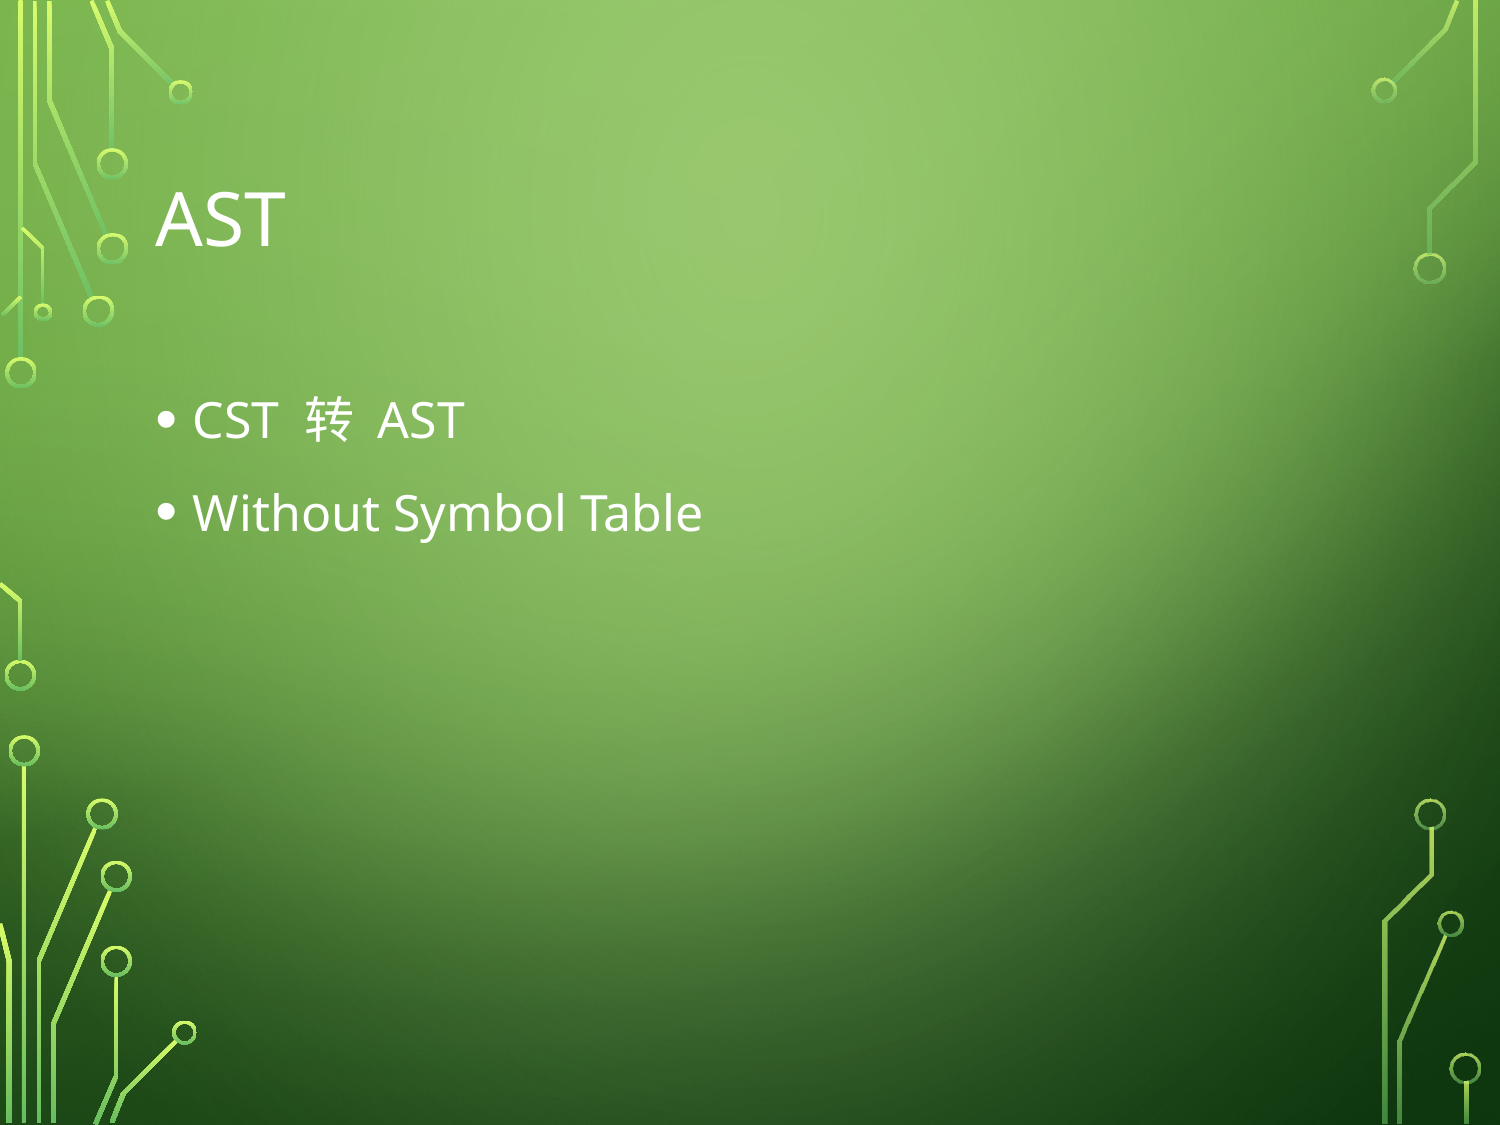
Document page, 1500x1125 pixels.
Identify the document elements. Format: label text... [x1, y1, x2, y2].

title AST [140, 101, 1360, 344]
list CST 转 AST Without Symbol Table [140, 369, 1360, 950]
